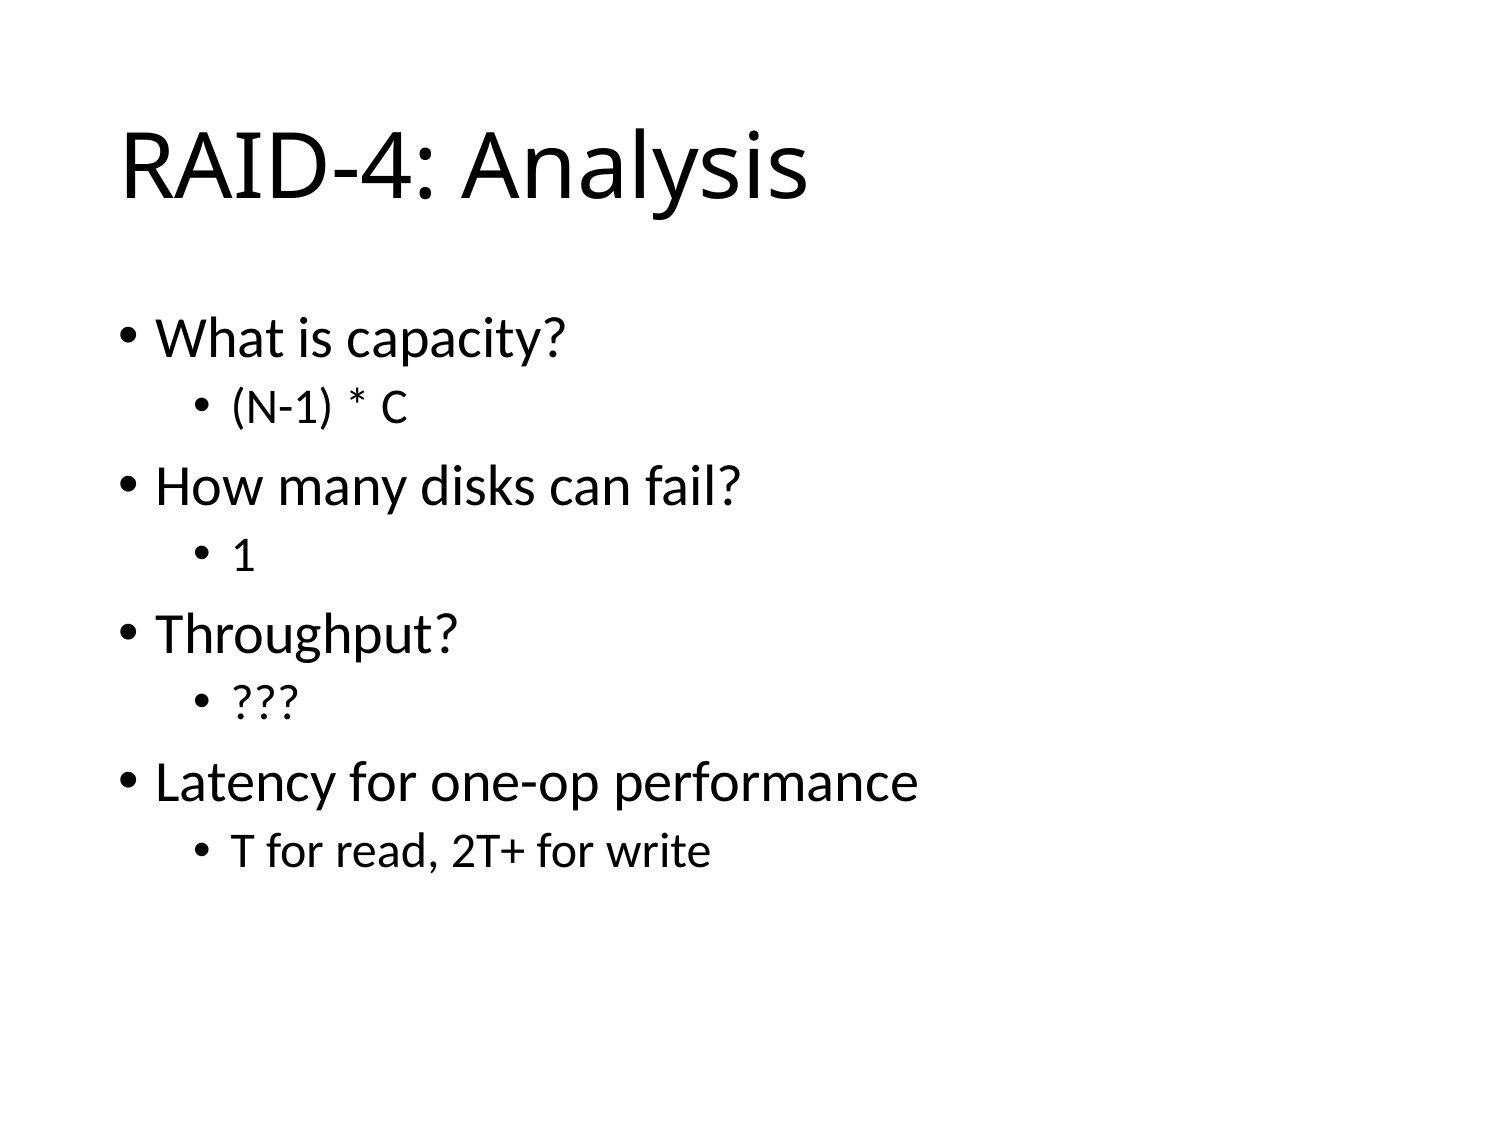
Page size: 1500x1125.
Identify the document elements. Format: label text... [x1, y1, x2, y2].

list What is capacity? (N-1) * C How many disks can fail? 1 Throughput? ??? Latency for one-op performance T for read, 2T+ for write [103, 299, 1397, 1014]
title RAID-4: Analysis [103, 59, 1397, 278]
